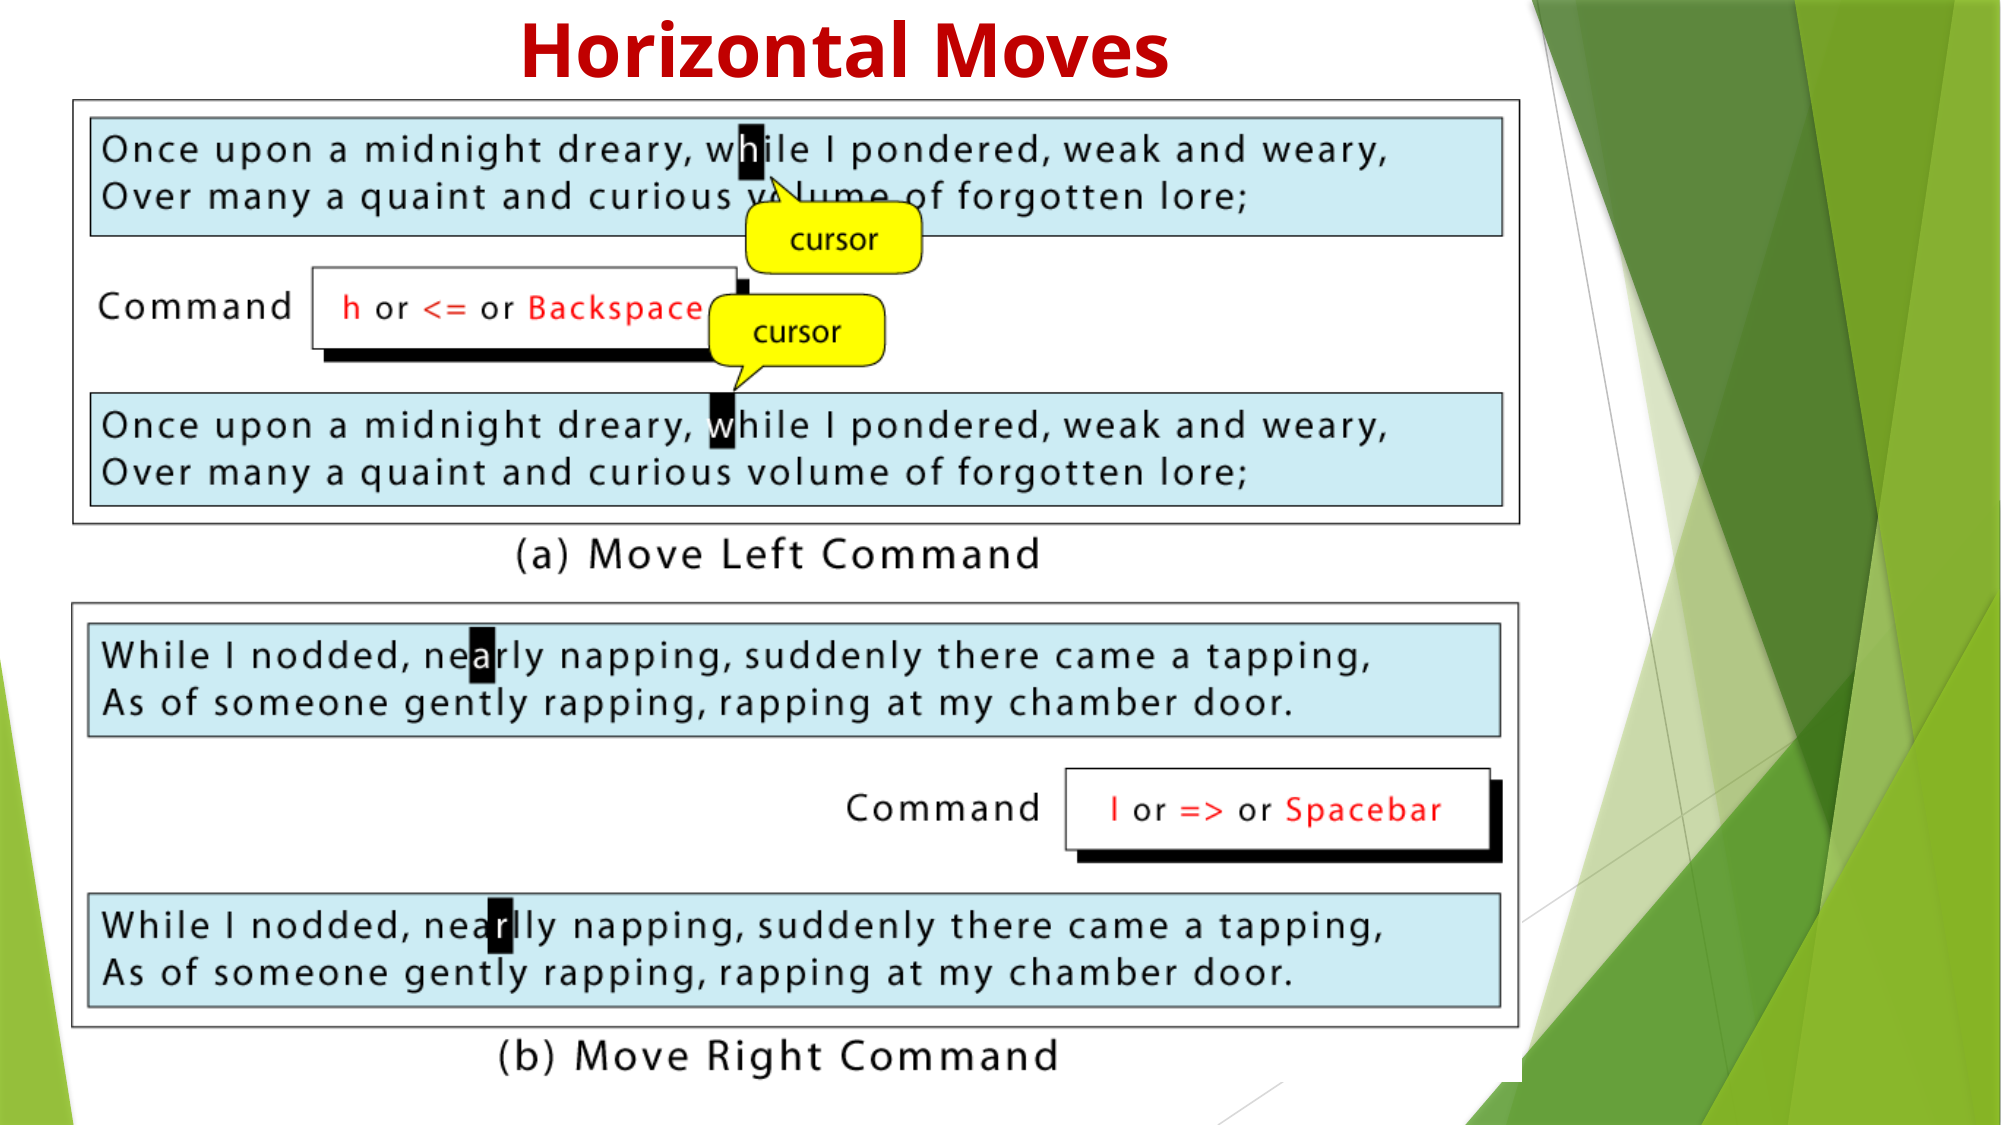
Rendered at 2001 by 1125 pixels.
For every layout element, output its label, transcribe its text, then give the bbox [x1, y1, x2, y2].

picture [71, 99, 1523, 1083]
text_box Horizontal Moves [503, 0, 1187, 98]
